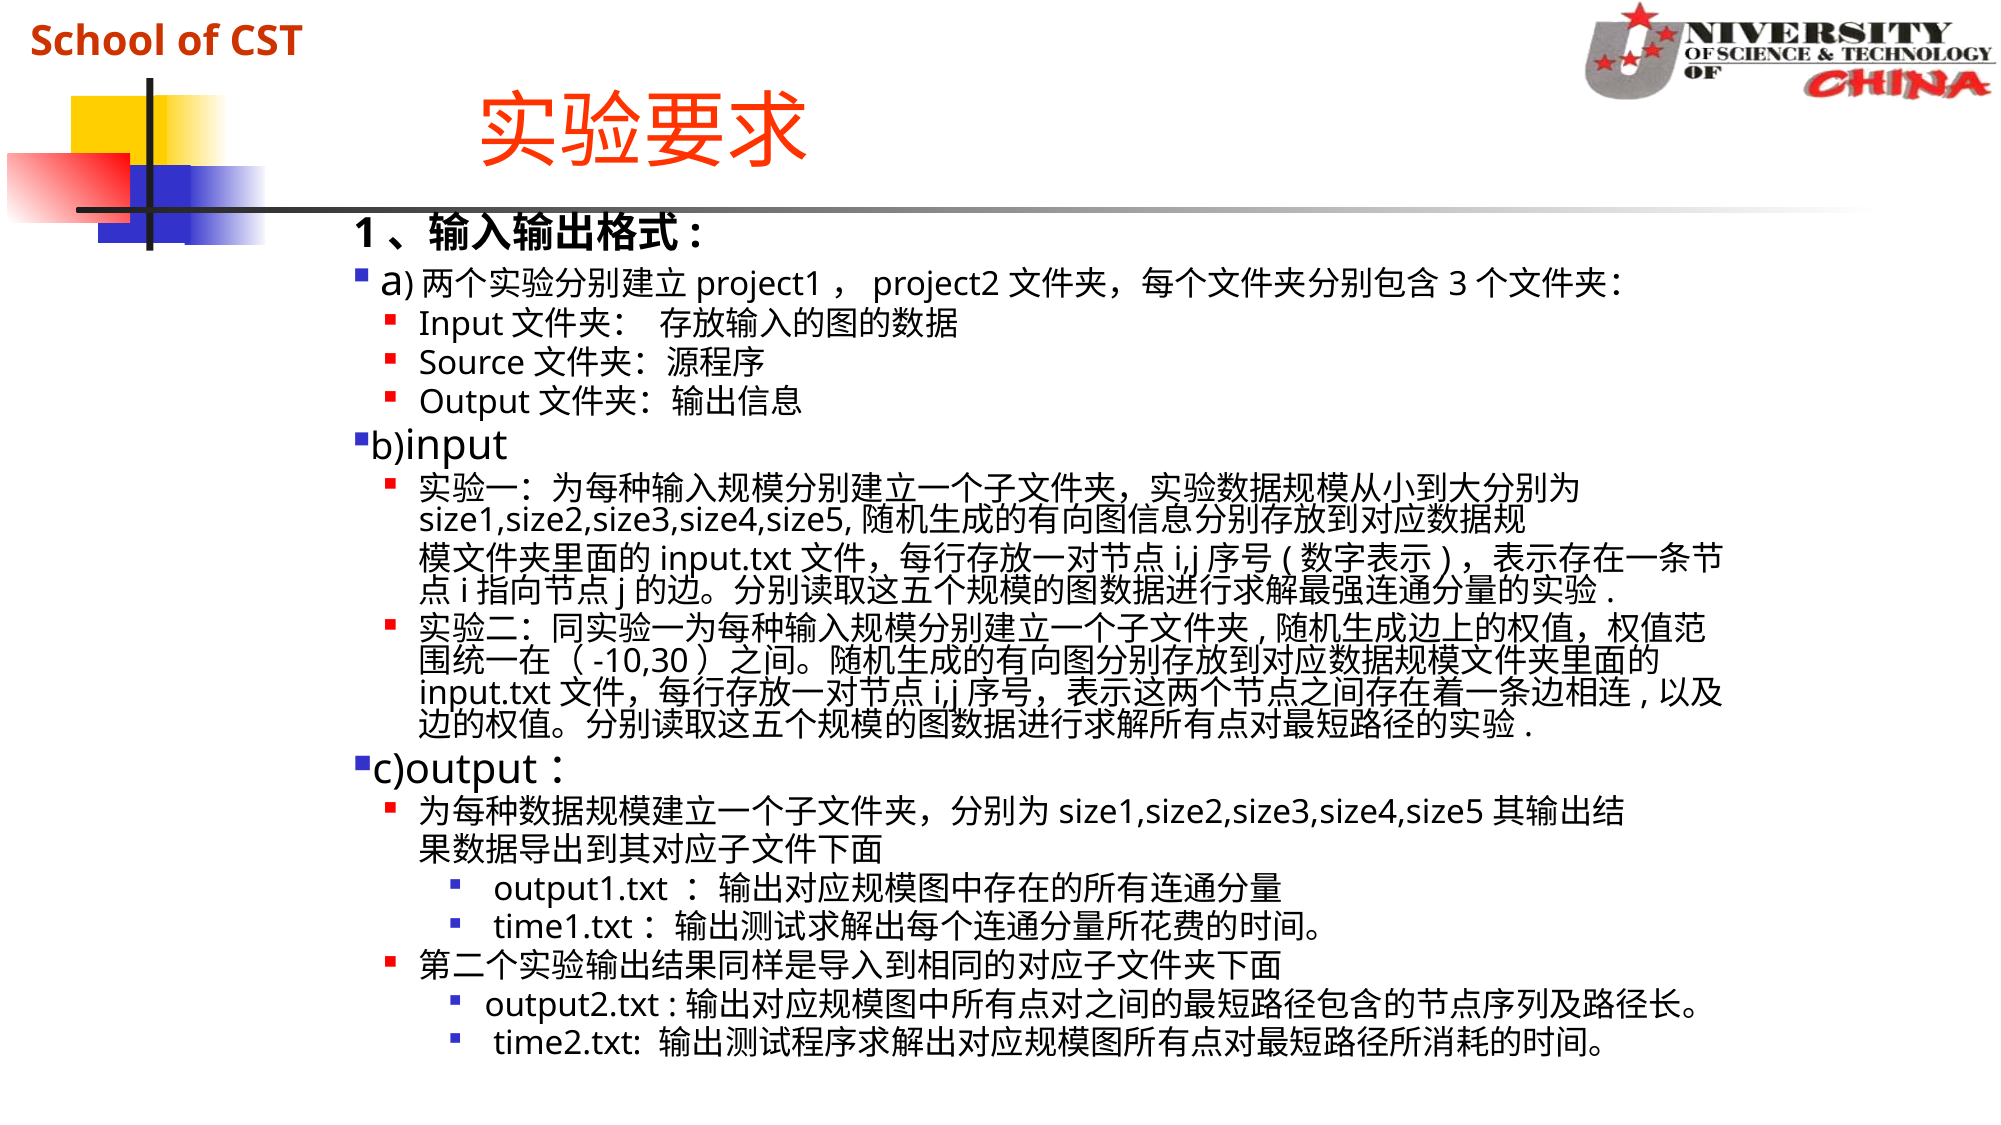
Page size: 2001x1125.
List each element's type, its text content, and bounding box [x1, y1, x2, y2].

picture [1582, 0, 2000, 102]
title 实验要求 [385, 31, 1567, 185]
